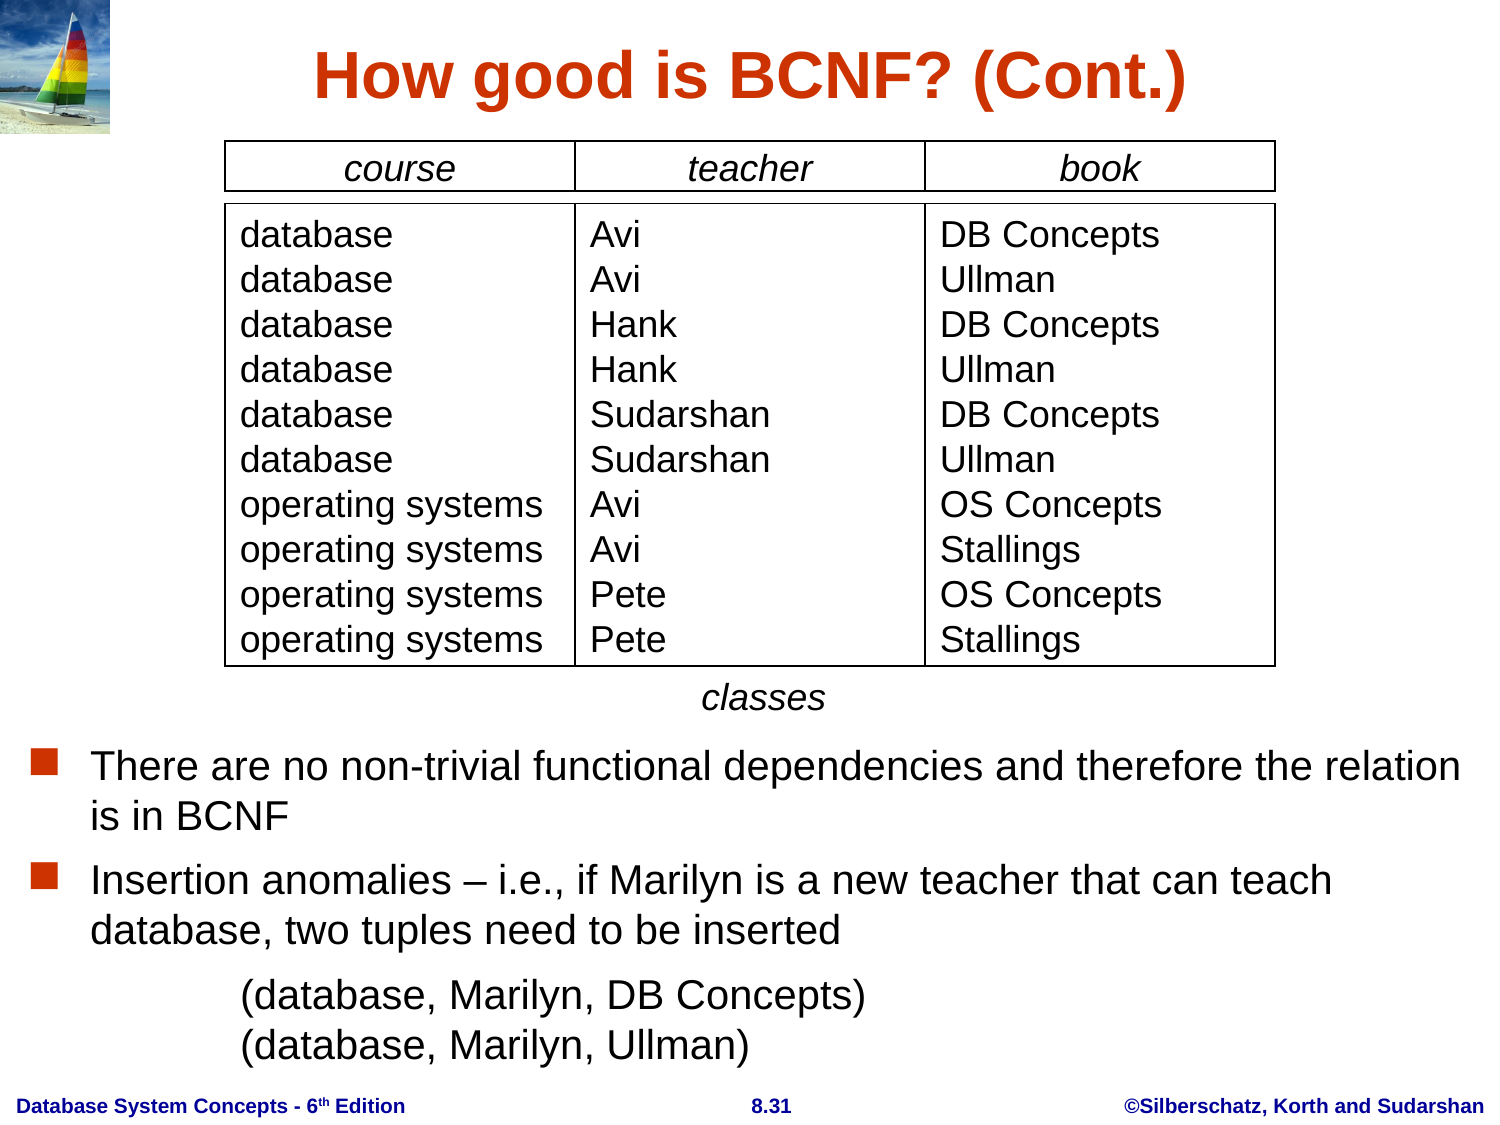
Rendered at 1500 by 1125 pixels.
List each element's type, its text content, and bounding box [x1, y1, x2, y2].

list There are no non-trivial functional dependencies and therefore the relation is in BCNF Insertion anomalies – i.e., if Marilyn is a new teacher that can teach database, two tuples need to be inserted (database, Marilyn, DB Concepts) (database, Marilyn, Ullman) [18, 730, 1488, 1059]
picture [0, 0, 110, 134]
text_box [224, 140, 1276, 726]
title How good is BCNF? (Cont.) [163, 19, 1339, 120]
